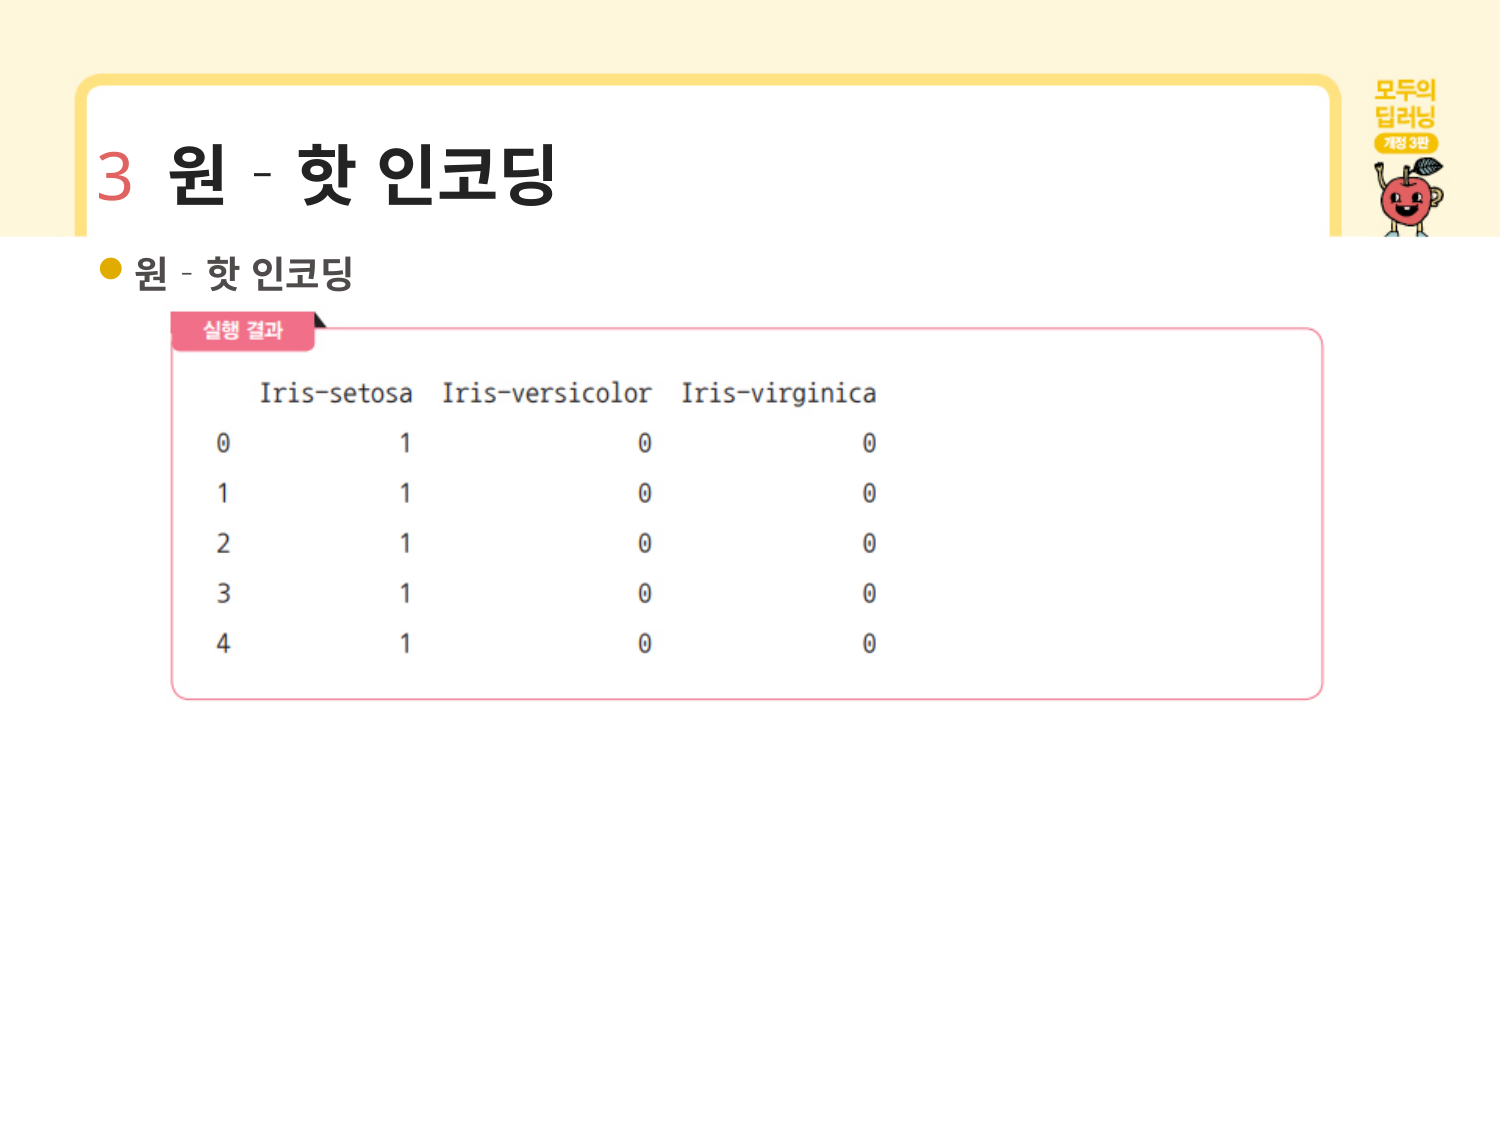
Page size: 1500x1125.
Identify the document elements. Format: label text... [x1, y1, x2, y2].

title 3 원‐핫 인코딩 [81, 90, 1412, 222]
picture [0, 0, 1500, 1125]
list 원‐핫 인코딩 [81, 239, 1412, 1054]
